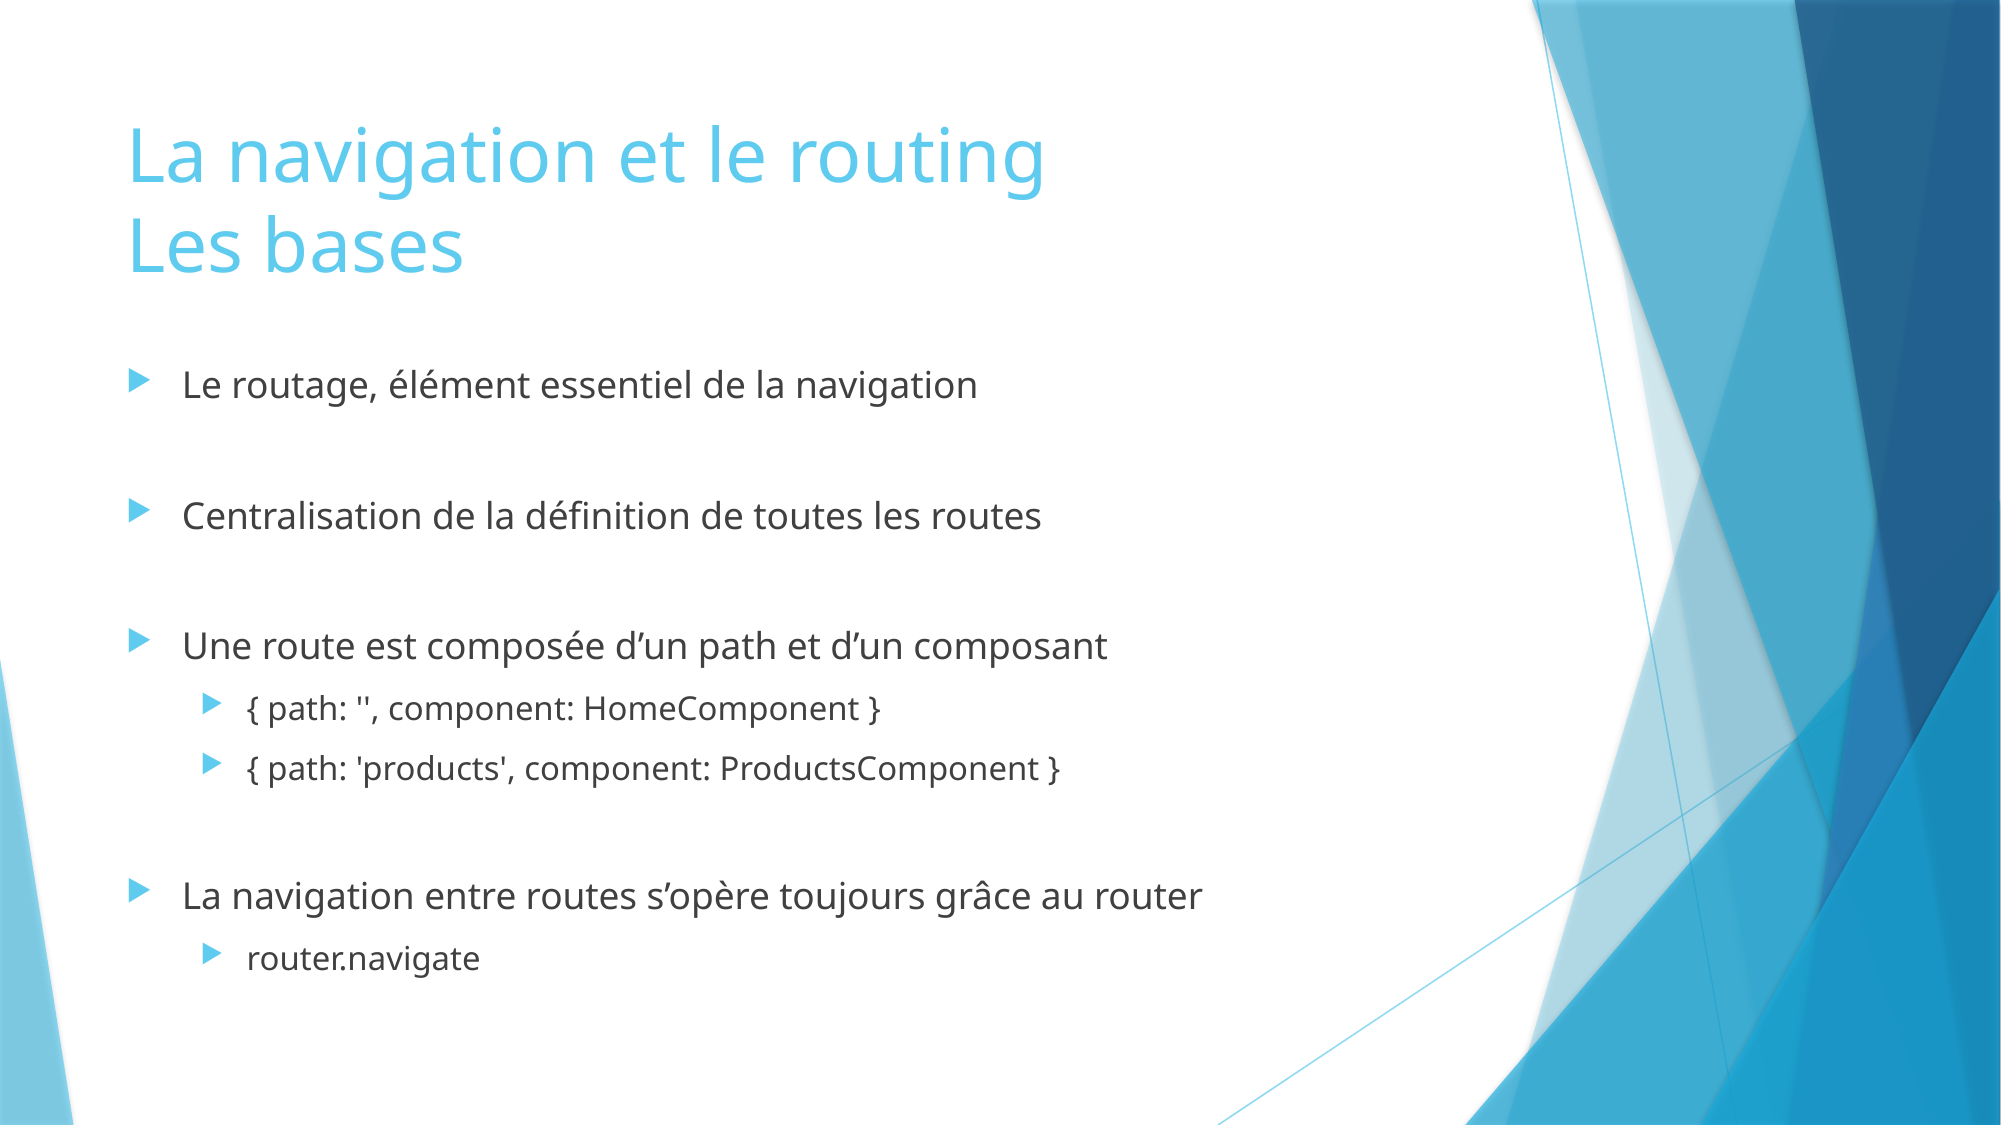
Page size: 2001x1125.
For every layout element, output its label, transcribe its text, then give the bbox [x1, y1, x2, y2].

list Le routage, élément essentiel de la navigation Centralisation de la définition de toutes les routes Une route est composée d’un path et d’un composant { path: '', component: HomeComponent } { path: 'products', component: ProductsComponent } La navigation entre routes s’opère toujours grâce au router router.navigate [111, 354, 1522, 992]
title La navigation et le routing Les bases [111, 99, 1522, 317]
